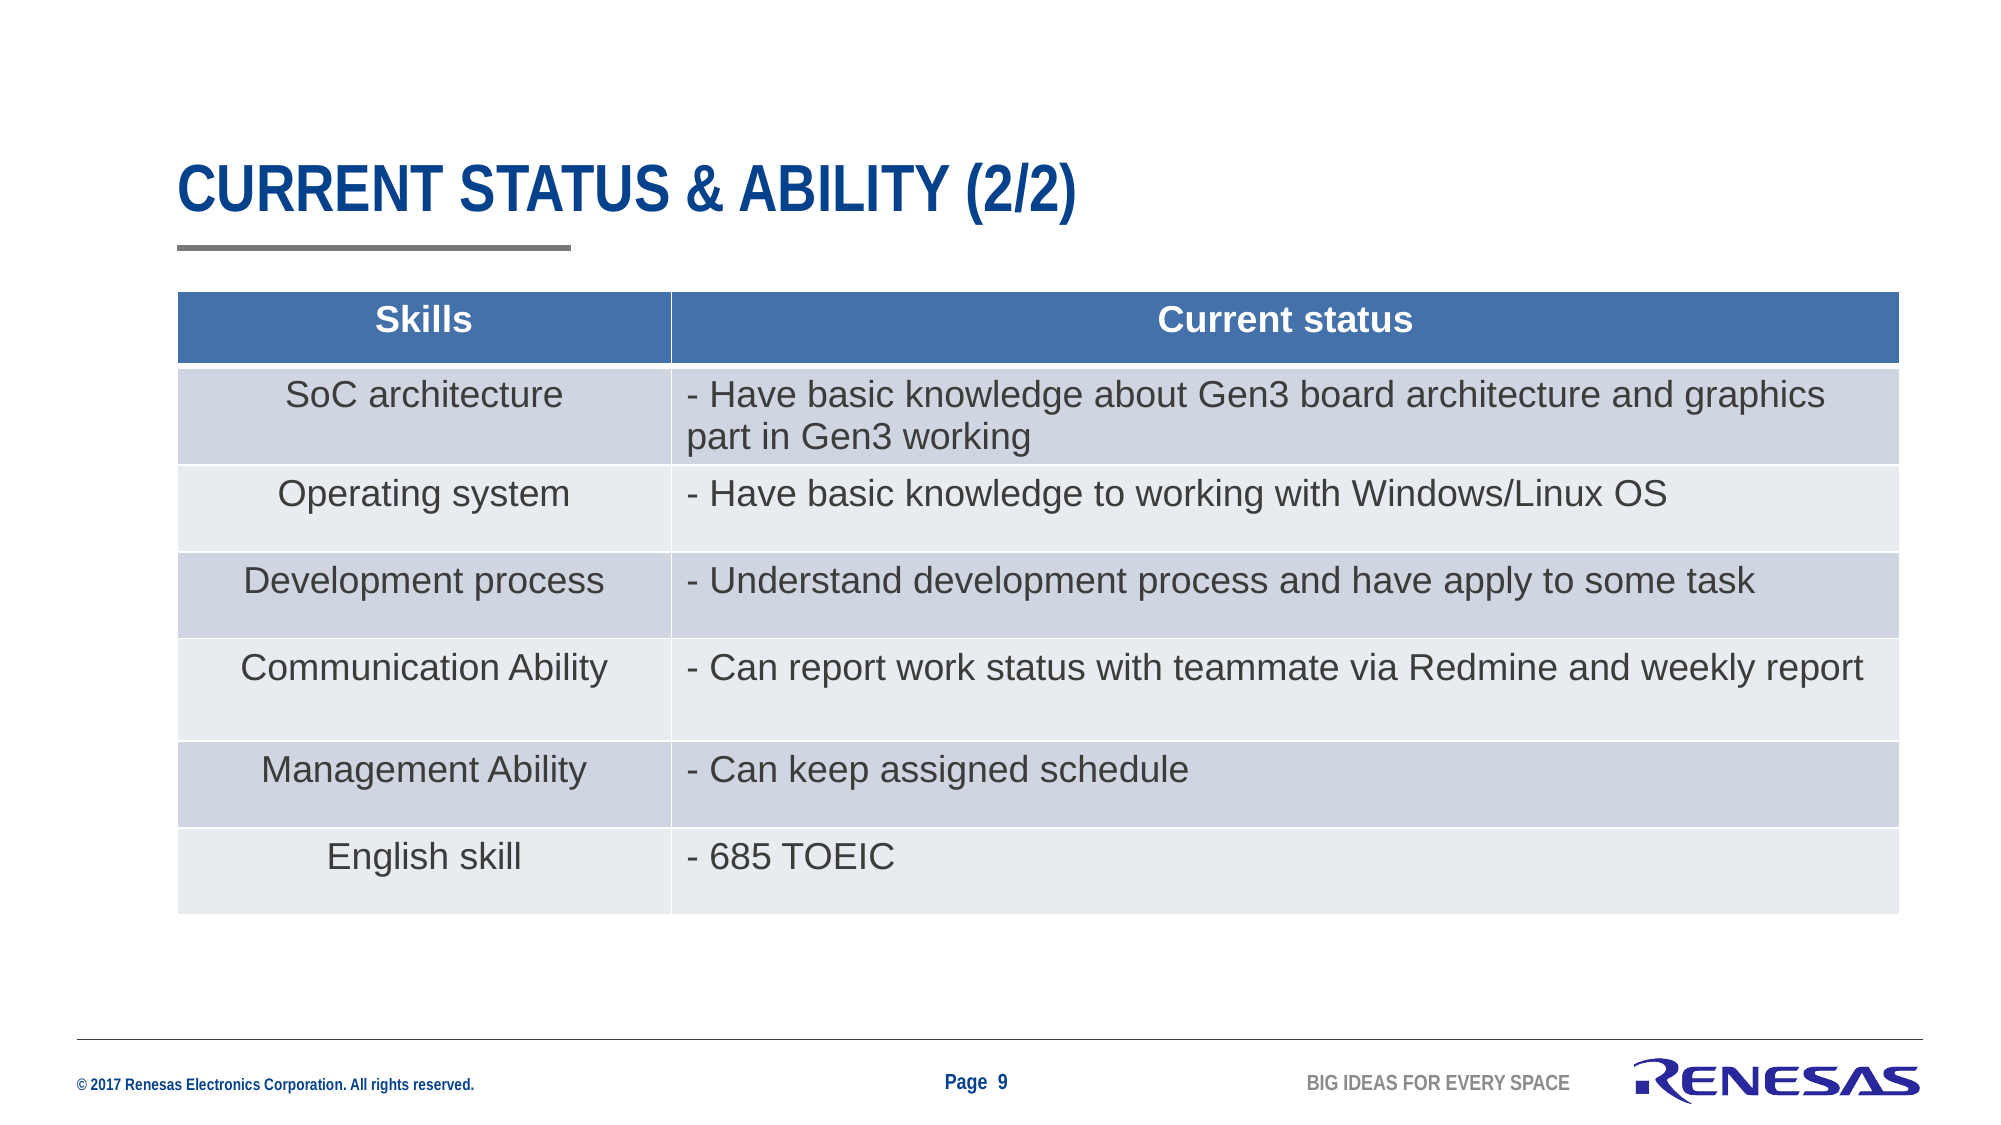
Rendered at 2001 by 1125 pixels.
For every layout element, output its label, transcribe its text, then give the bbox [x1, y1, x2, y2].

picture [1631, 1056, 1923, 1106]
slide_number Page 9 [944, 1067, 1056, 1095]
table_cell SoC architecture [178, 369, 671, 464]
table_cell - Have basic knowledge to working with Windows/Linux OS [672, 466, 1899, 551]
table_cell - Understand development process and have apply to some task [672, 553, 1899, 638]
table_cell - Can keep assigned schedule [672, 742, 1899, 827]
table_header Skills [178, 292, 671, 363]
table_cell - Can report work status with teammate via Redmine and weekly report [672, 639, 1899, 740]
table_cell Operating system [178, 466, 671, 551]
table_cell Communication Ability [178, 639, 671, 740]
table_cell Management Ability [178, 742, 671, 827]
table_cell - Have basic knowledge about Gen3 board architecture and graphics part in Gen3 working [672, 369, 1899, 464]
table_cell English skill [178, 829, 671, 914]
table_header Current status [672, 292, 1899, 363]
table_cell Development process [178, 553, 671, 638]
title Current status & ability (2/2) [177, 153, 1654, 227]
table_cell - 685 TOEIC [672, 829, 1899, 914]
